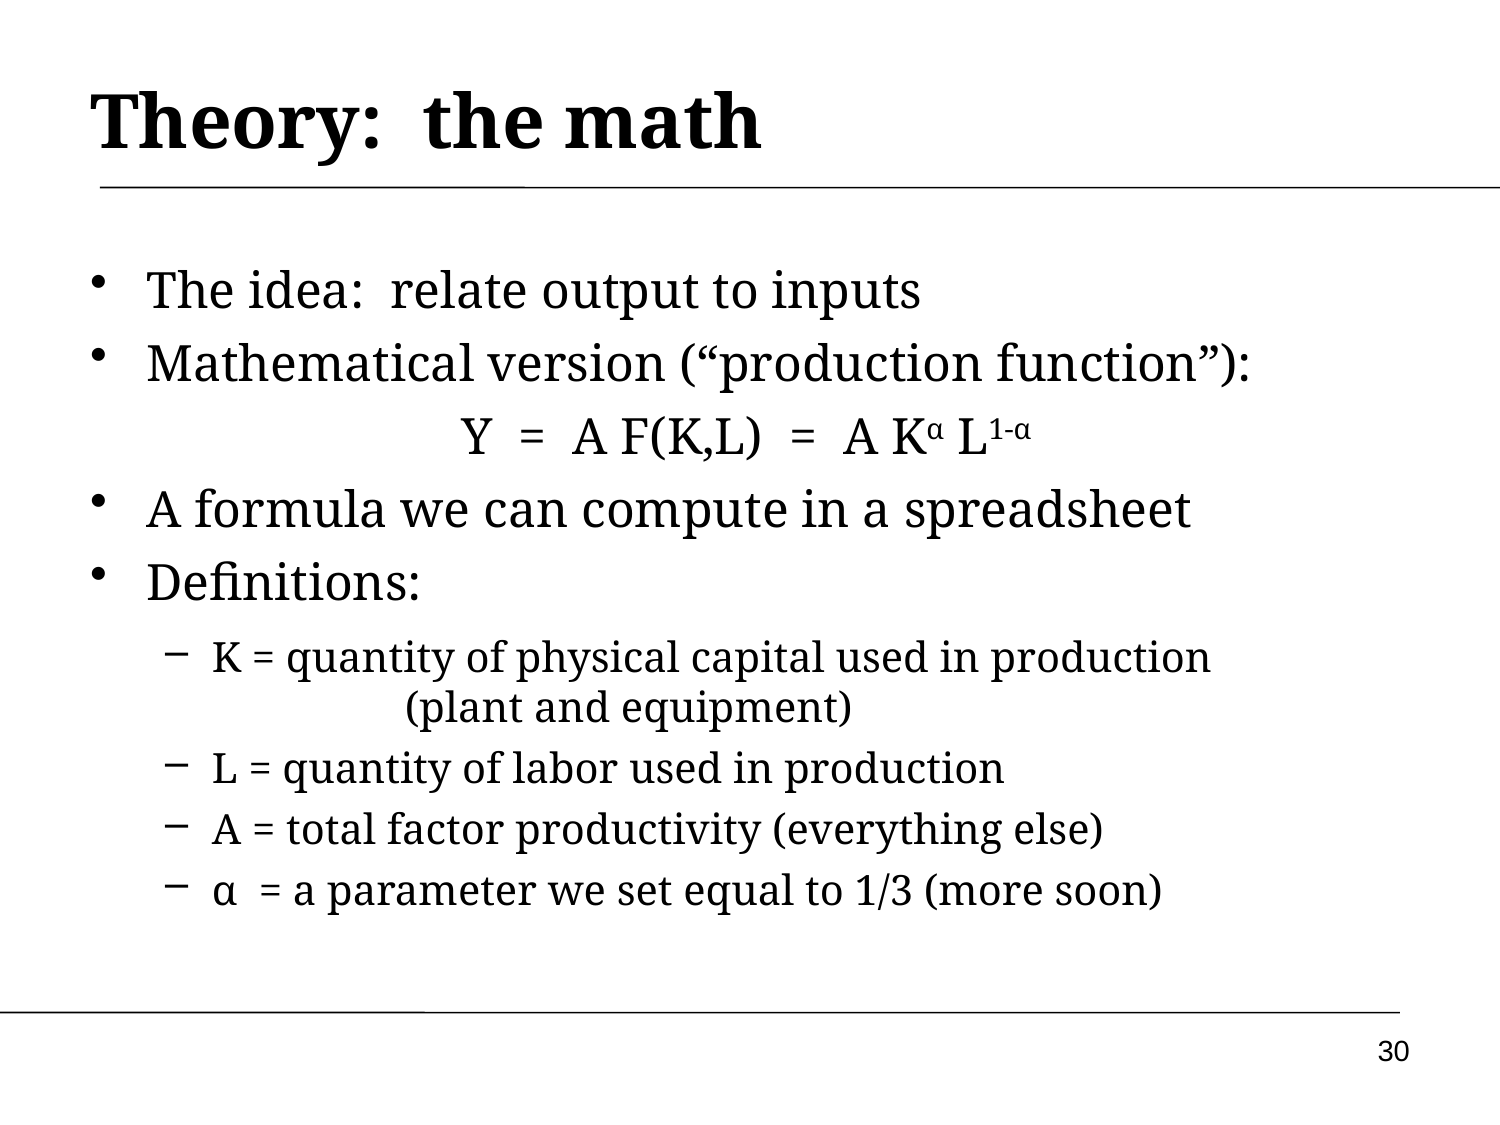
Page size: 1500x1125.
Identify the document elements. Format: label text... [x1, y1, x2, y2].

title Theory: the math [74, 49, 1426, 188]
slide_number 30 [1074, 1024, 1426, 1103]
list The idea: relate output to inputs Mathematical version (“production function”): Y = A F(K,L) = A Kα L1-α A formula we can compute in a spreadsheet Definitions: K = quantity of physical capital used in production (plant and equipment) L = quantity of labor used in production A = total factor productivity (everything else) α = a parameter we set equal to 1/3 (more soon) [74, 262, 1426, 1006]
